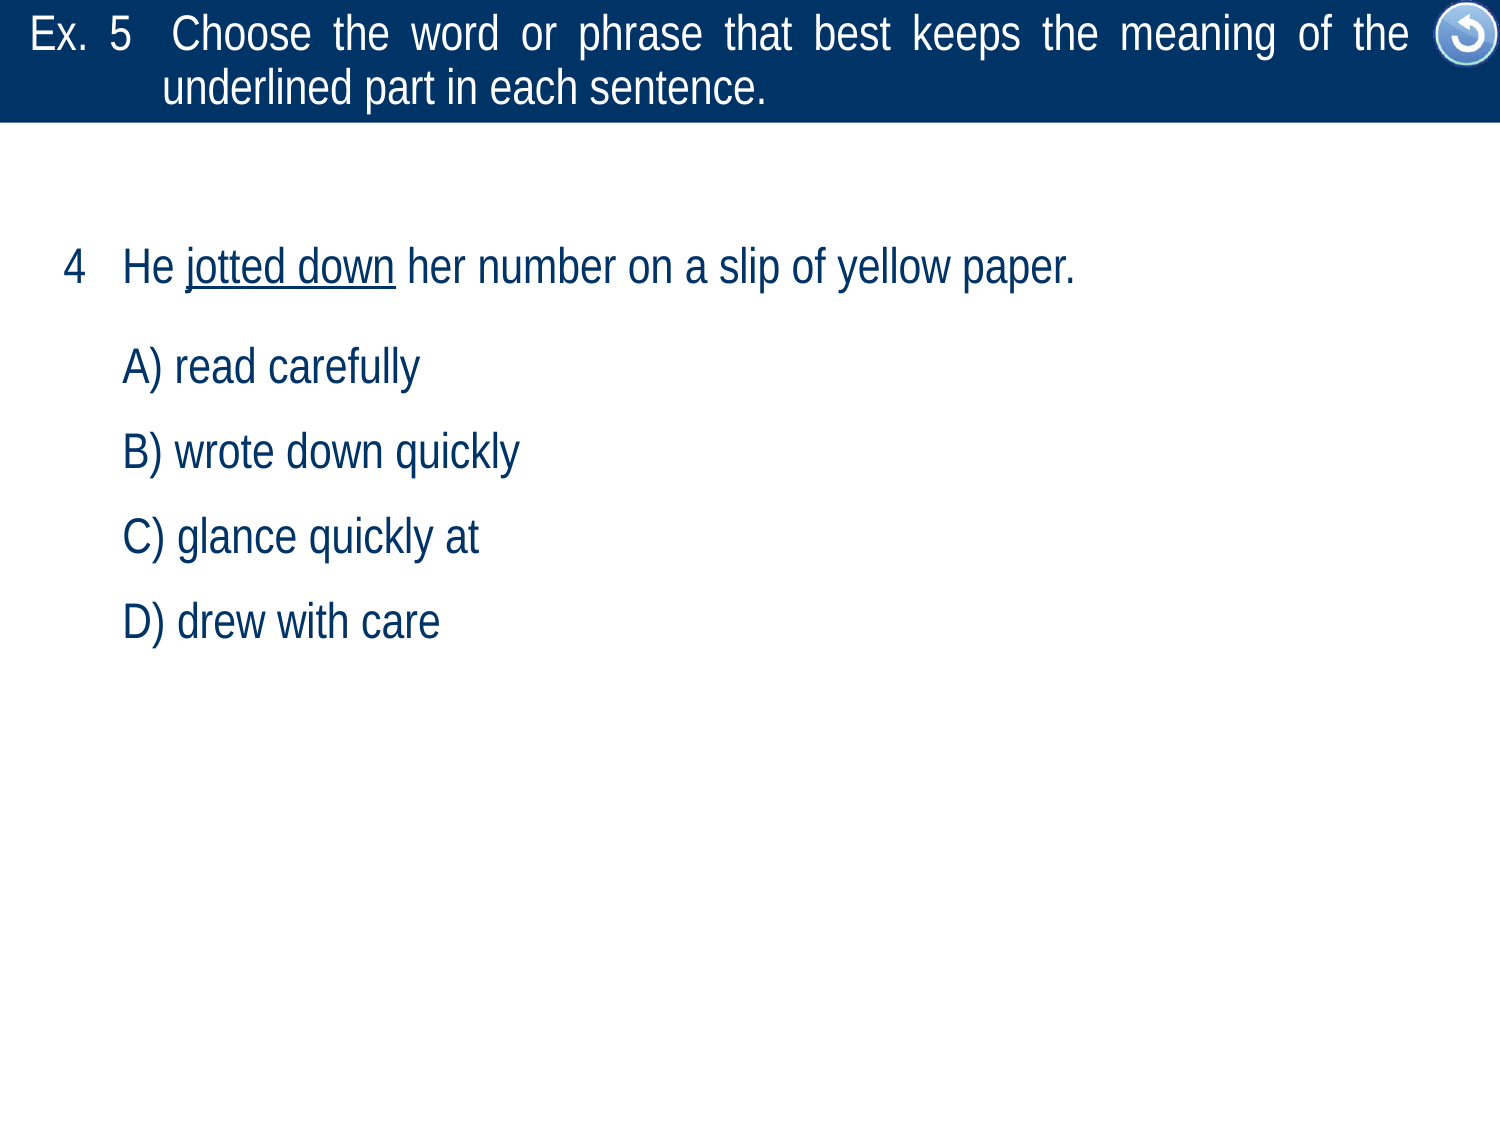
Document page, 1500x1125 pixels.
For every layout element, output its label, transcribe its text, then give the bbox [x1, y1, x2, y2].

text_box 4 He jotted down her number on a slip of yellow paper. A) read carefully B) wrote down quickly C) glance quickly at D) drew with care [48, 225, 1464, 656]
picture [1432, 0, 1500, 68]
text_box Ex. 5 Choose the word or phrase that best keeps the meaning of the underlined part in each sentence. [0, 0, 1500, 123]
